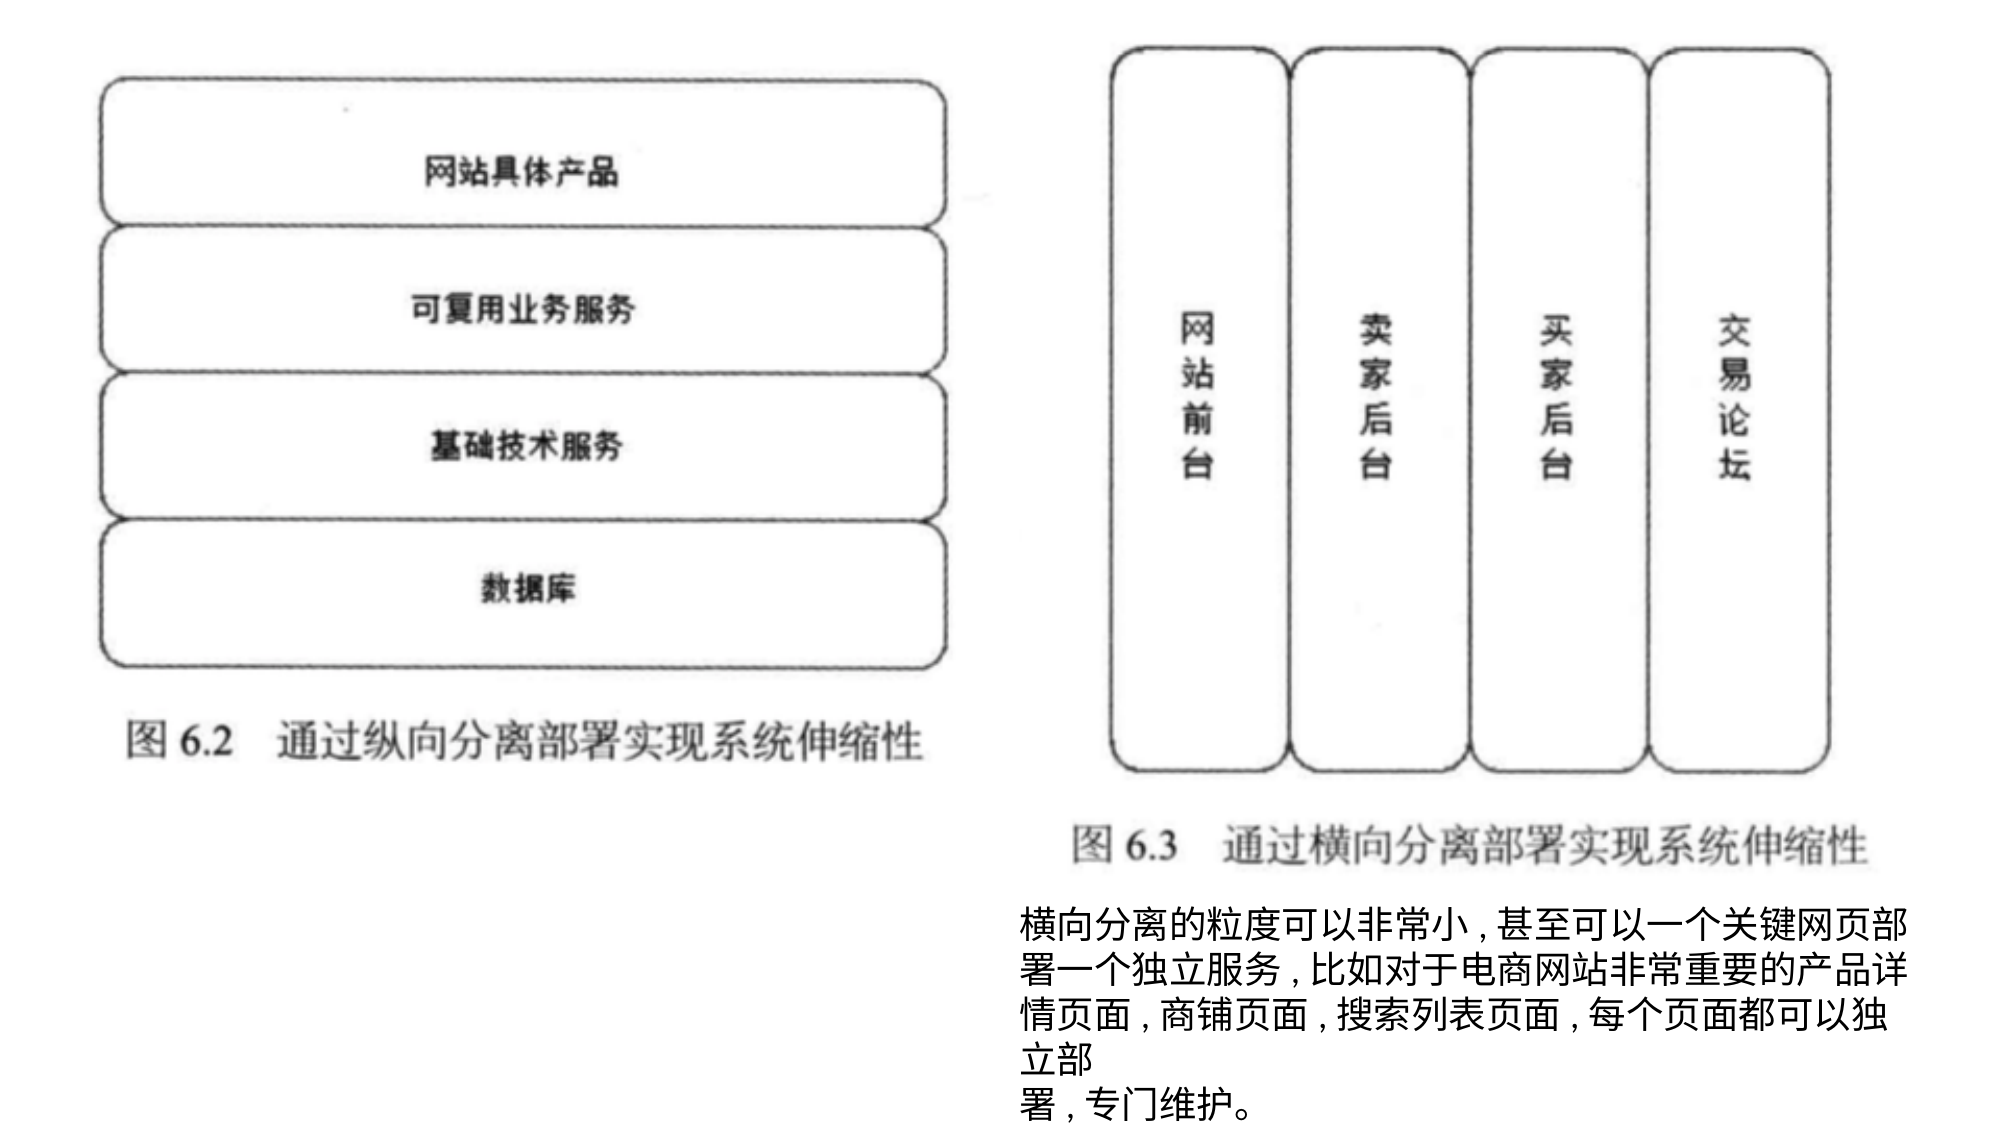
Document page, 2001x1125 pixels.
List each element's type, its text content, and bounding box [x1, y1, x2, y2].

picture [25, 0, 1928, 894]
text_box 横向分离的粒度可以非常小,甚至可以一个关键网页部署一个独立服务,比如对于电商网站非常重要的产品详情页面,商铺页面,搜索列表页面,每个页面都可以独立部 署,专门维护。 [1004, 893, 1928, 1125]
